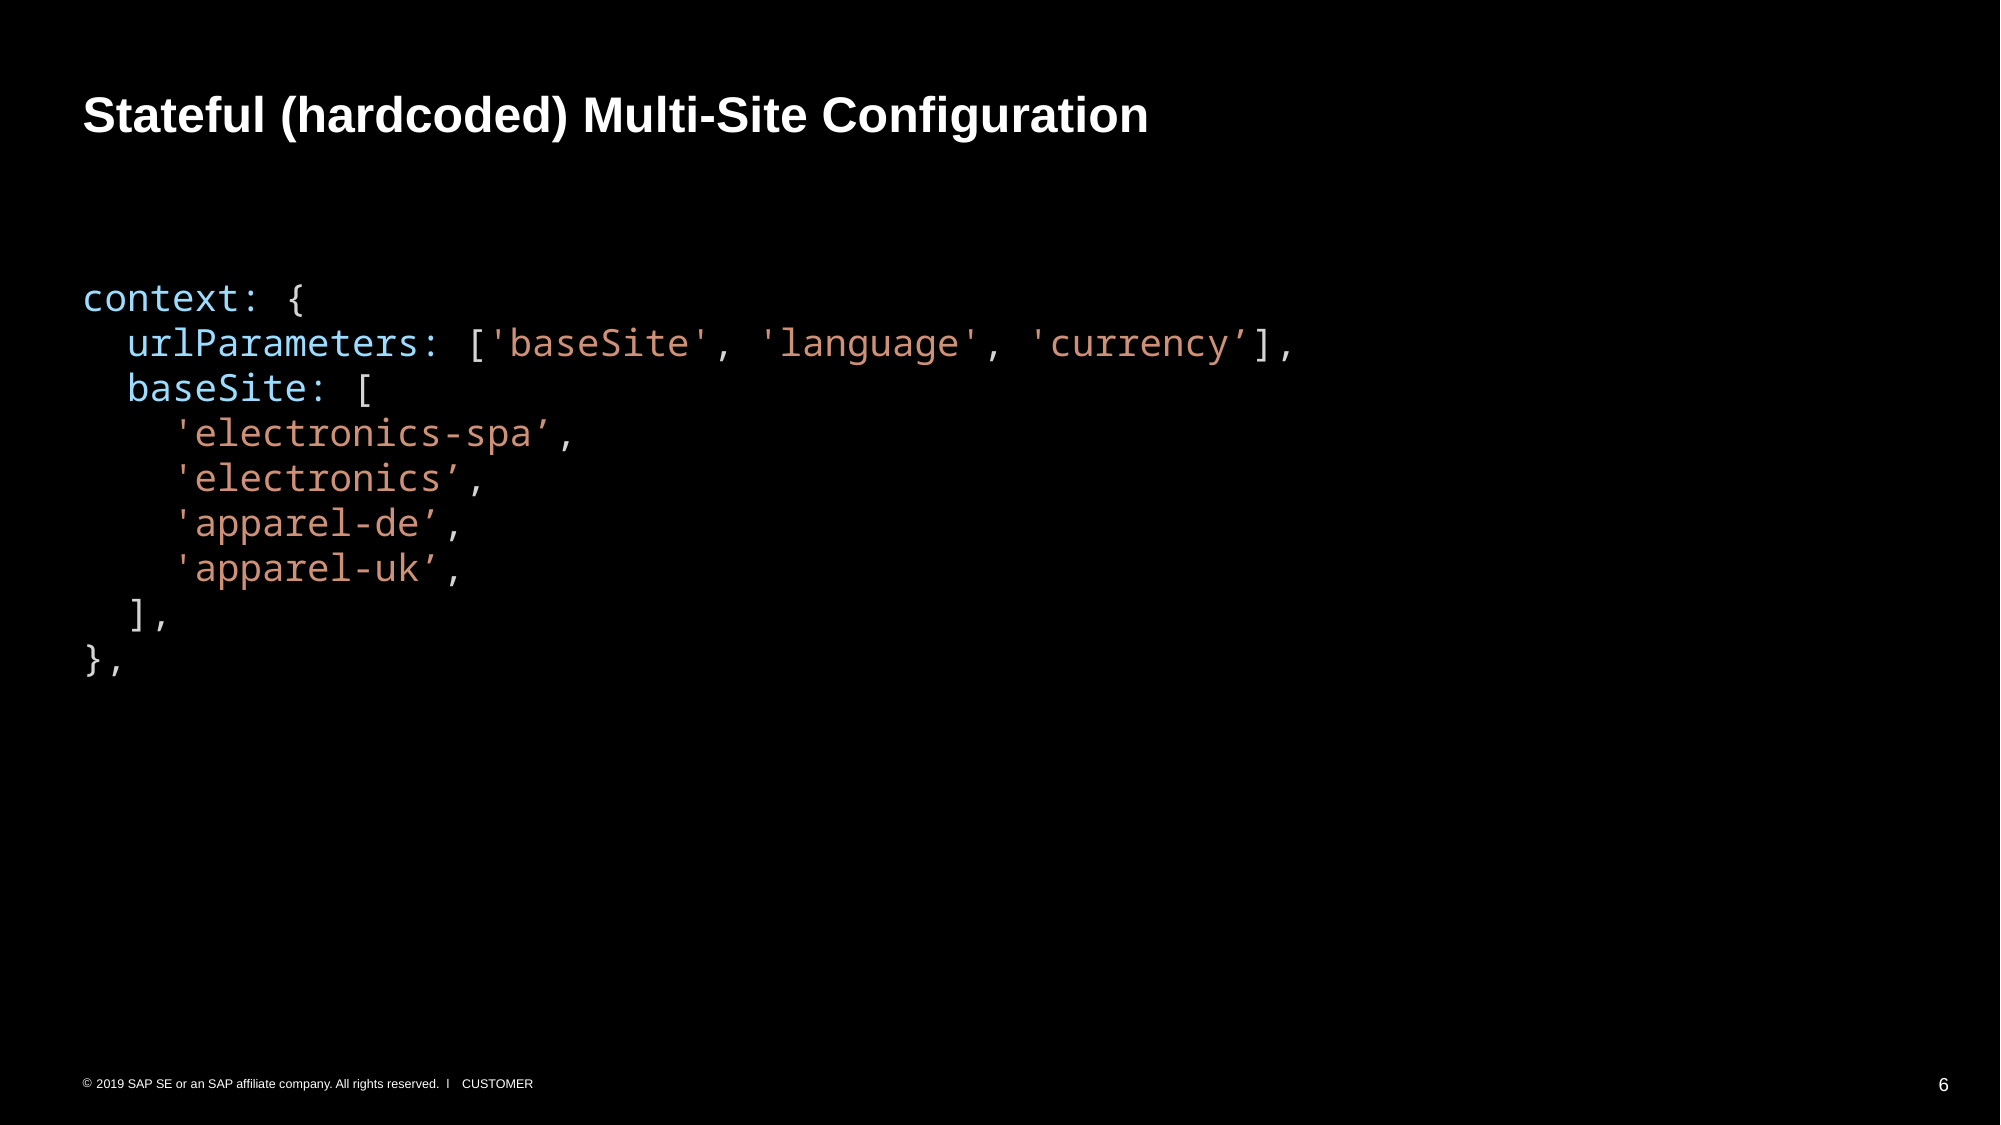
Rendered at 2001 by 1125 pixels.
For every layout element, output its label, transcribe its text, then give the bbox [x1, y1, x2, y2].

text_box context: { urlParameters: ['baseSite', 'language', 'currency’], baseSite: [ 'electronics-spa’, 'electronics’, 'apparel-de’, 'apparel-uk’, ], }, [67, 266, 1933, 687]
title Stateful (hardcoded) Multi-Site Configuration [82, 82, 1918, 144]
